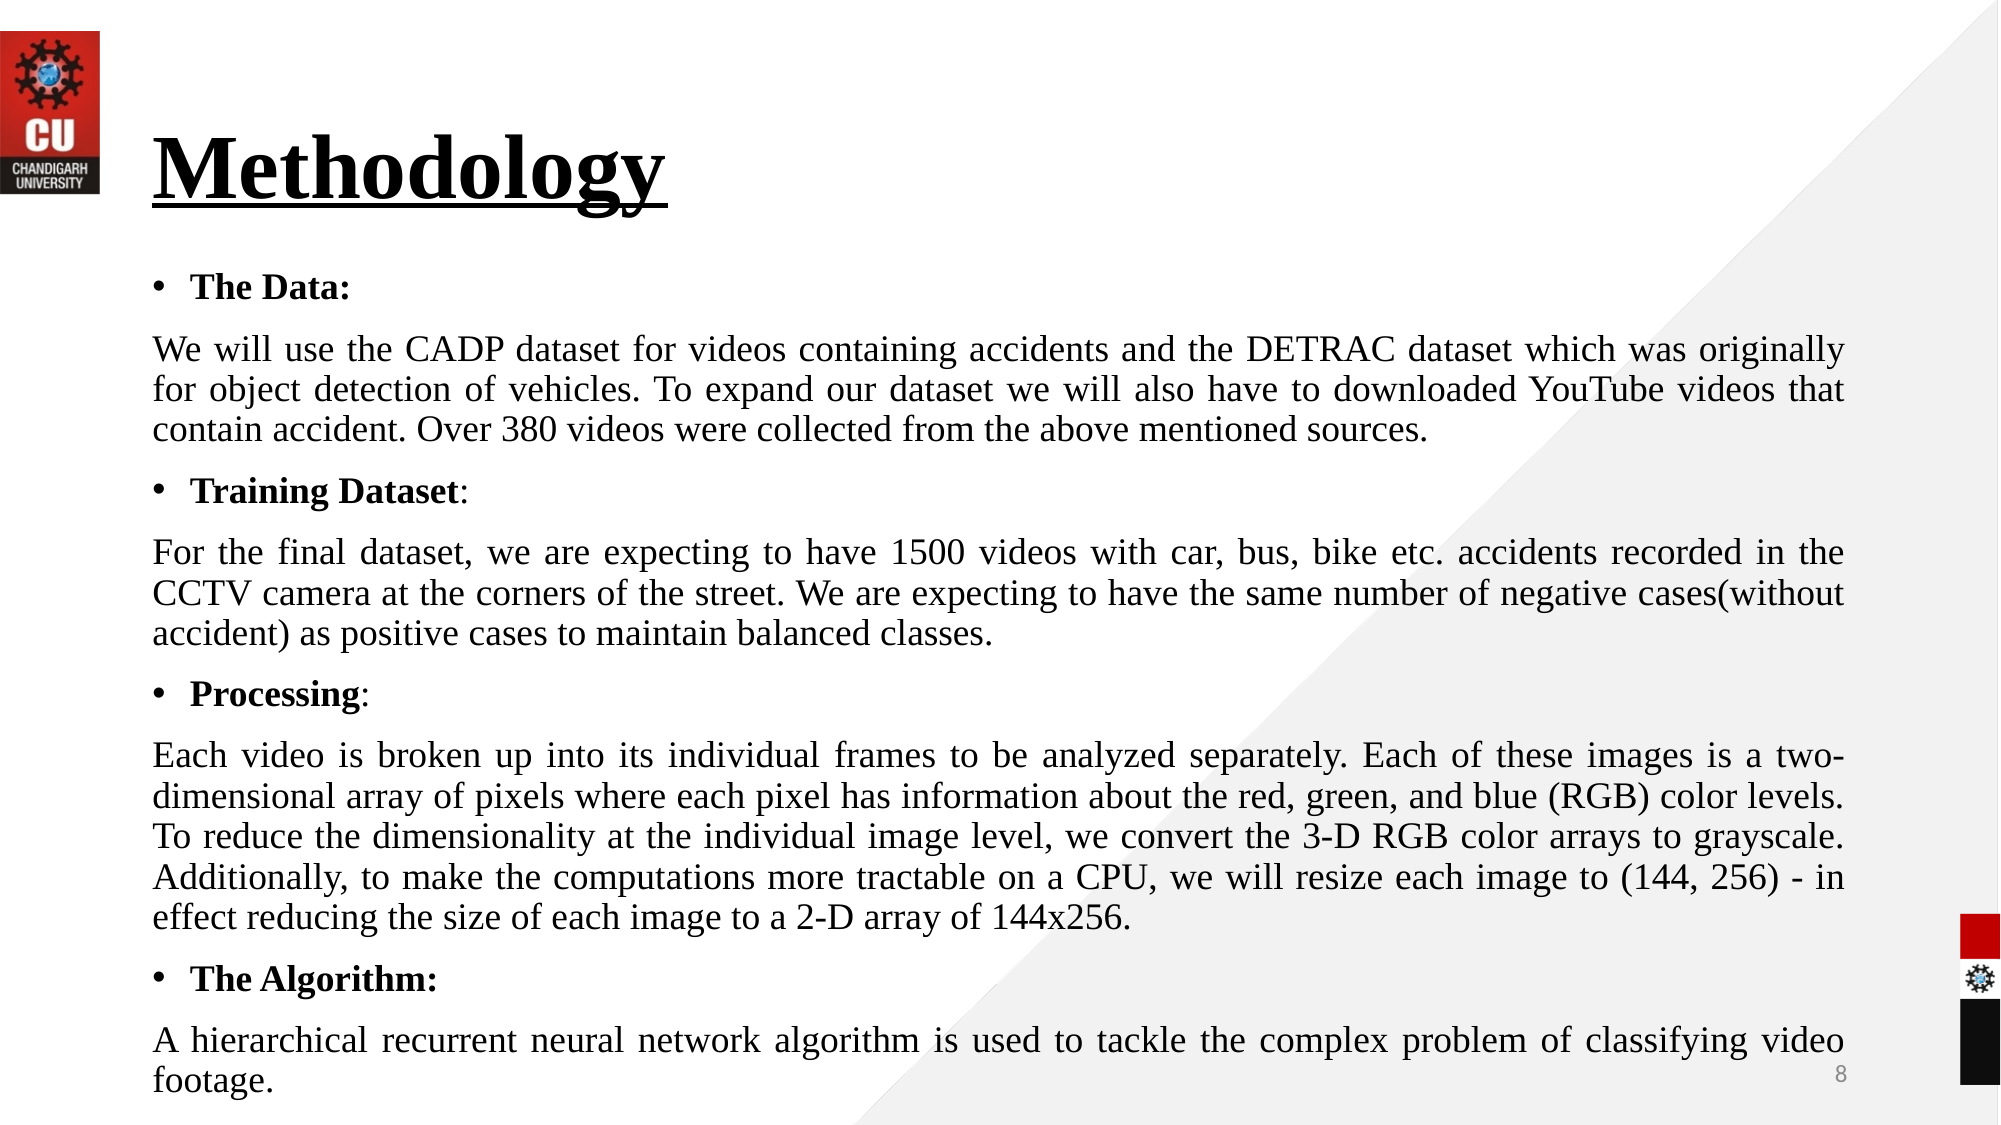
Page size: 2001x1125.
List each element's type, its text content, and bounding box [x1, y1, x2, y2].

slide_number 8 [1412, 1042, 1863, 1103]
title Methodology [137, 59, 1863, 259]
list The Data: We will use the CADP dataset for videos containing accidents and the DETRAC dataset which was originally for object detection of vehicles. To expand our dataset we will also have to downloaded YouTube videos that contain accident. Over 380 videos were collected from the above mentioned sources. Training Dataset: For the final dataset, we are expecting to have 1500 videos with car, bus, bike etc. accidents recorded in the CCTV camera at the corners of the street. We are expecting to have the same number of negative cases(without accident) as positive cases to maintain balanced classes. Processing: Each video is broken up into its individual frames to be analyzed separately. Each of these images is a two-dimensional array of pixels where each pixel has information about the red, green, and blue (RGB) color levels. To reduce the dimensionality at the individual image level, we convert the 3-D RGB color arrays to grayscale. Additionally, to make the computations more tractable on a CPU, we will resize each image to (144, 256) - in effect reducing the size of each image to a 2-D array of 144x256. The Algorithm: A hierarchical recurrent neural network algorithm is used to tackle the complex problem of classifying video footage. [137, 259, 1863, 974]
picture [0, 0, 2001, 1125]
